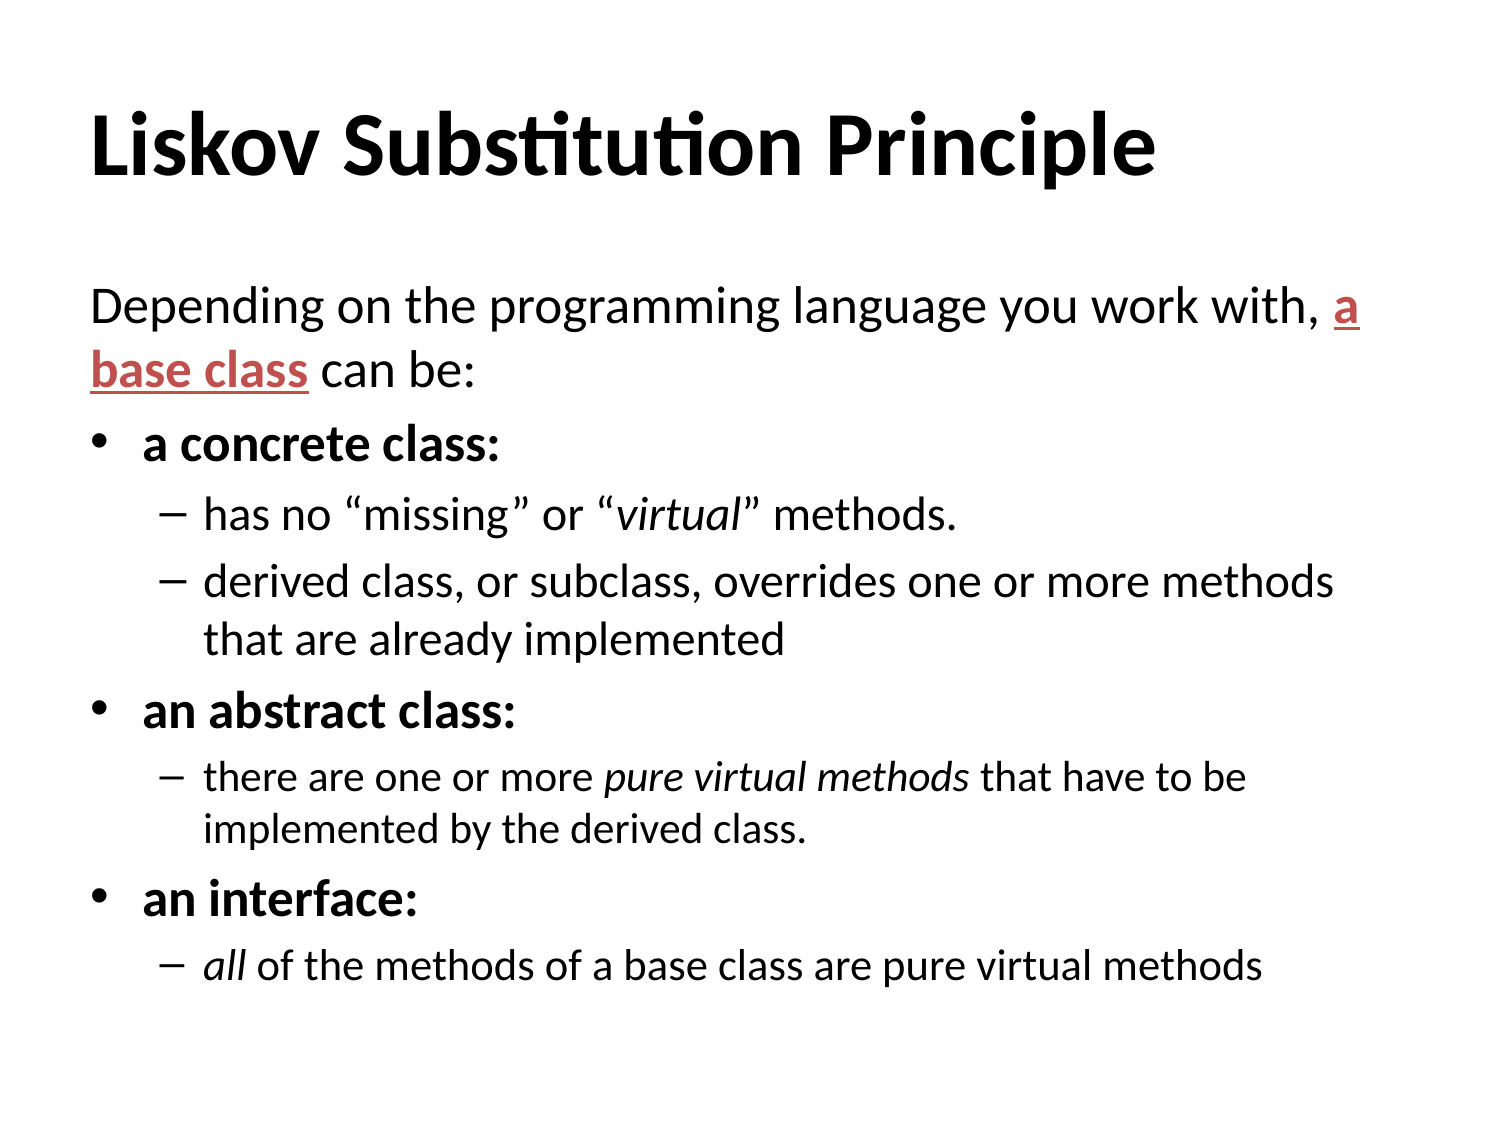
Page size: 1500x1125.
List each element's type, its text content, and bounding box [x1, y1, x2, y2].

list Depending on the programming language you work with, a base class can be: a concrete class: has no “missing” or “virtual” methods. derived class, or subclass, overrides one or more methods that are already implemented an abstract class: there are one or more pure virtual methods that have to be implemented by the derived class. an interface: all of the methods of a base class are pure virtual methods [75, 262, 1425, 1005]
title Liskov Substitution Principle [75, 45, 1425, 233]
